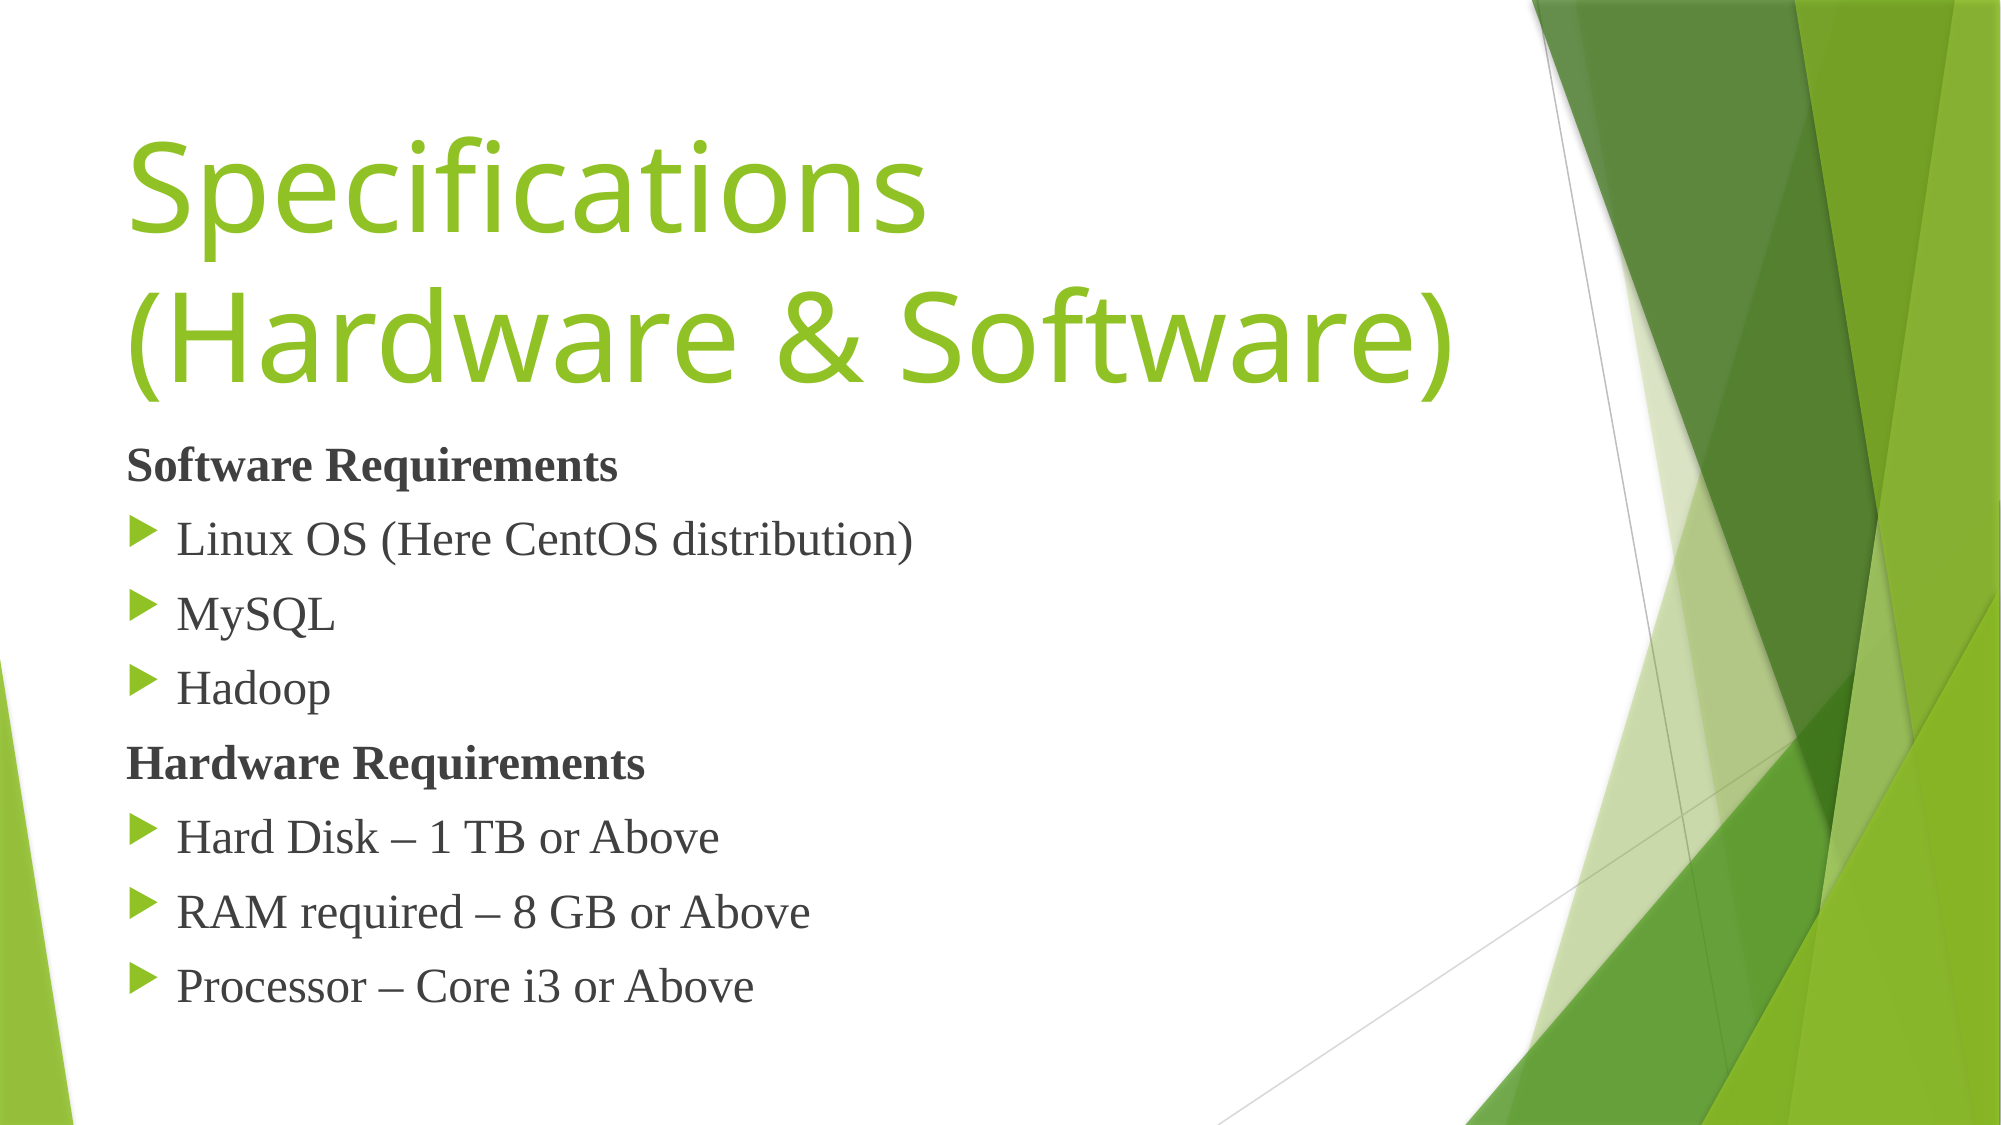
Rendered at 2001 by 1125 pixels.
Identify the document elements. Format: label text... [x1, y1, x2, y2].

list Software Requirements Linux OS (Here CentOS distribution) MySQL Hadoop Hardware Requirements Hard Disk – 1 TB or Above RAM required – 8 GB or Above Processor – Core i3 or Above [111, 424, 1522, 1022]
title Specifications (Hardware & Software) [111, 99, 1522, 390]
